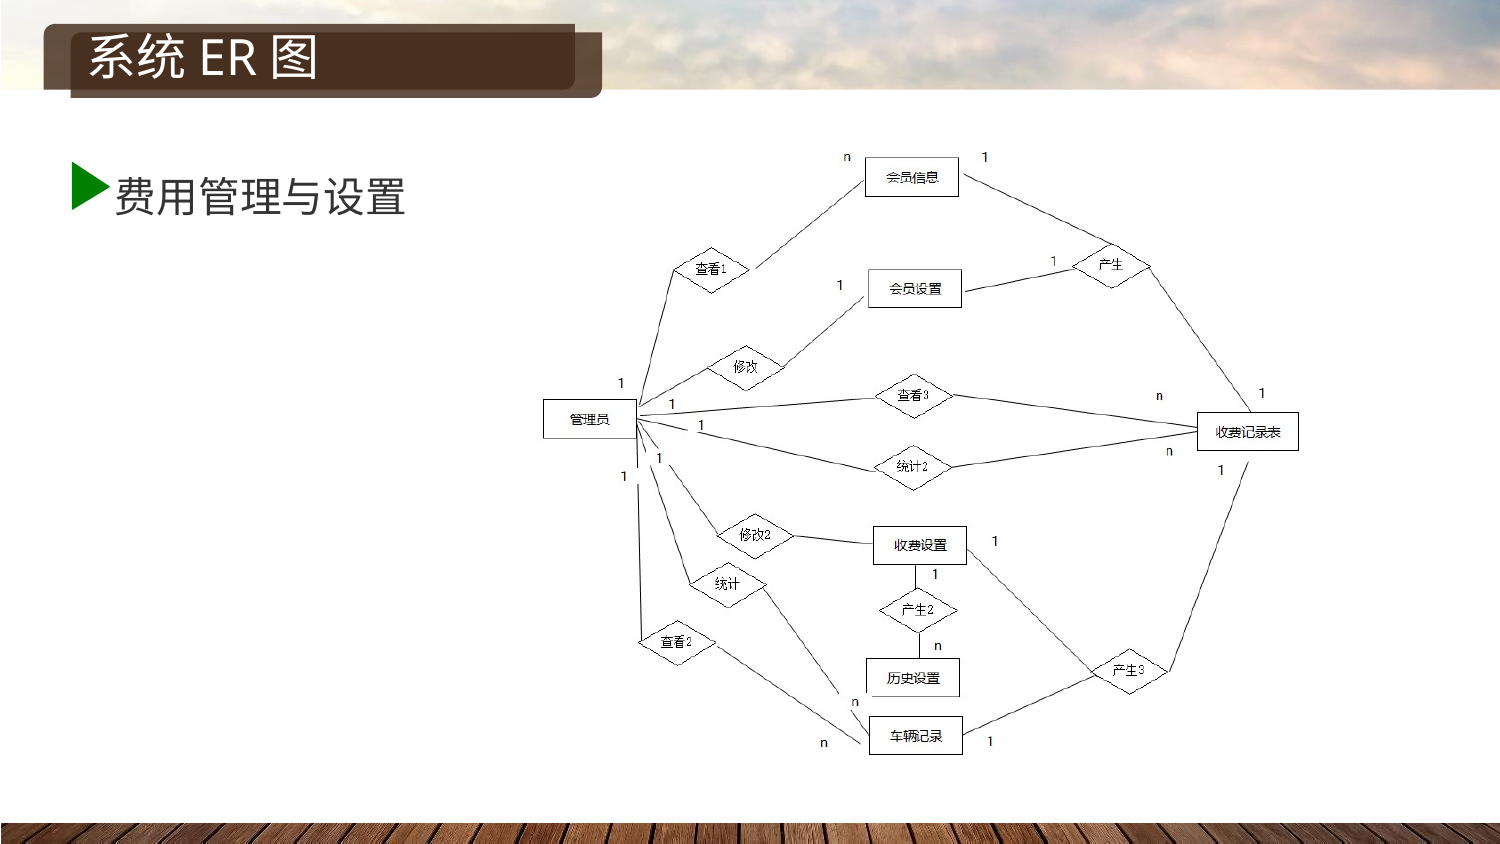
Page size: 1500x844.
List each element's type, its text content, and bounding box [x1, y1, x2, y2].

title 系统ER图 [71, 21, 1366, 96]
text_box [71, 138, 489, 221]
picture [1, 0, 1500, 89]
picture [489, 109, 1305, 793]
picture [1, 823, 1500, 844]
